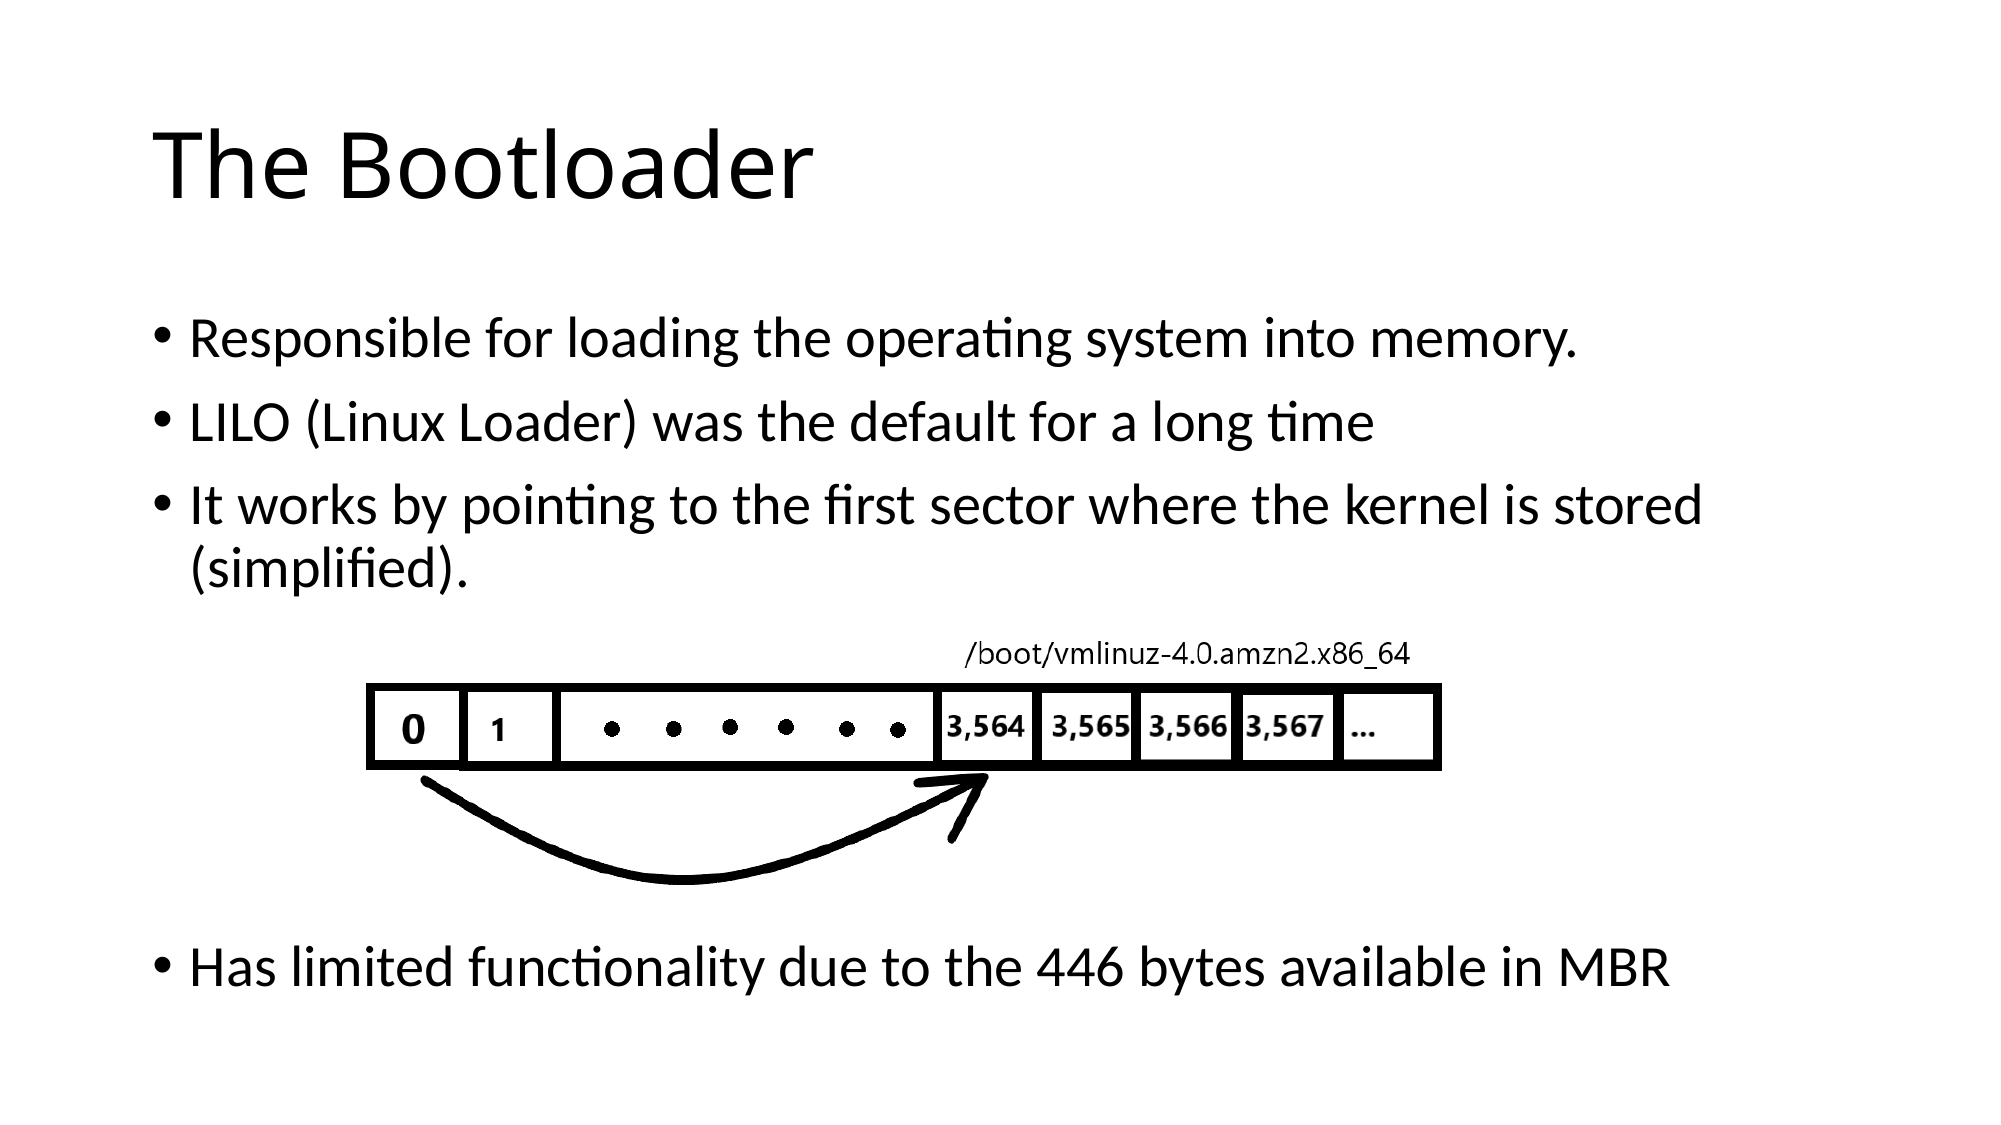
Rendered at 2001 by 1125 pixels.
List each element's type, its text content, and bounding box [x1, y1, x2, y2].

picture [287, 612, 1511, 903]
list Responsible for loading the operating system into memory. LILO (Linux Loader) was the default for a long time It works by pointing to the first sector where the kernel is stored (simplified). [137, 299, 1863, 928]
text_box Has limited functionality due to the 446 bytes available in MBR [137, 928, 1863, 1125]
title The Bootloader [137, 59, 1863, 278]
